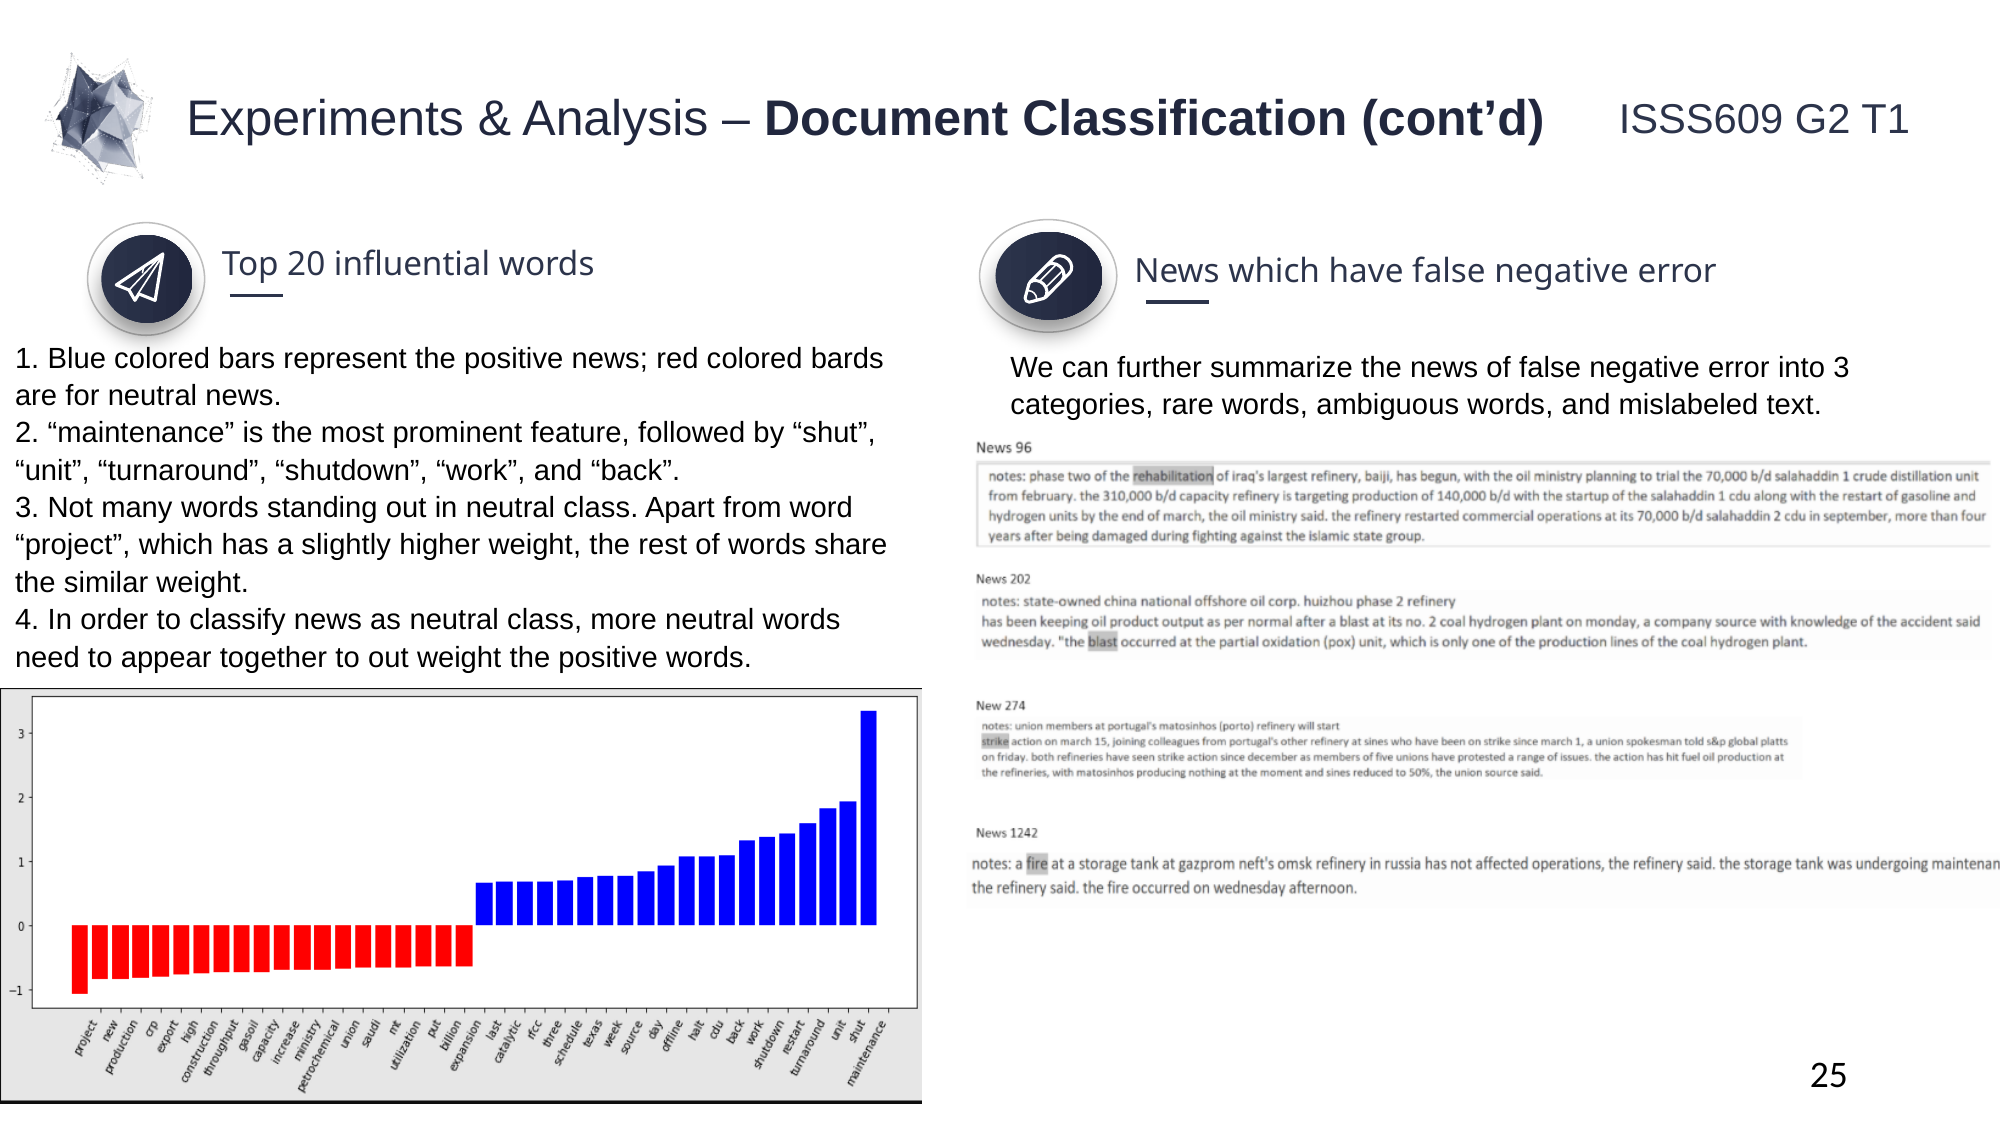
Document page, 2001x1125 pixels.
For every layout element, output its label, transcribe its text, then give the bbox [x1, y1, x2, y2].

picture [963, 439, 2000, 938]
text_box Experiments & Analysis – Document Classification (cont’d) [186, 70, 1546, 153]
picture [0, 0, 188, 222]
text_box 1. Blue colored bars represent the positive news; red colored bards are for neutral news. 2. “maintenance” is the most prominent feature, followed by “shut”, “unit”, “turnaround”, “shutdown”, “work”, and “back”. 3. Not many words standing out in neutral class. Apart from word “project”, which has a slightly higher weight, the rest of words share the similar weight. 4. In order to classify news as neutral class, more neutral words need to appear together to out weight the positive words. [0, 329, 926, 681]
slide_number 25 [1412, 1042, 1863, 1103]
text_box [87, 222, 770, 342]
picture [0, 688, 922, 1104]
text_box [979, 219, 1966, 427]
